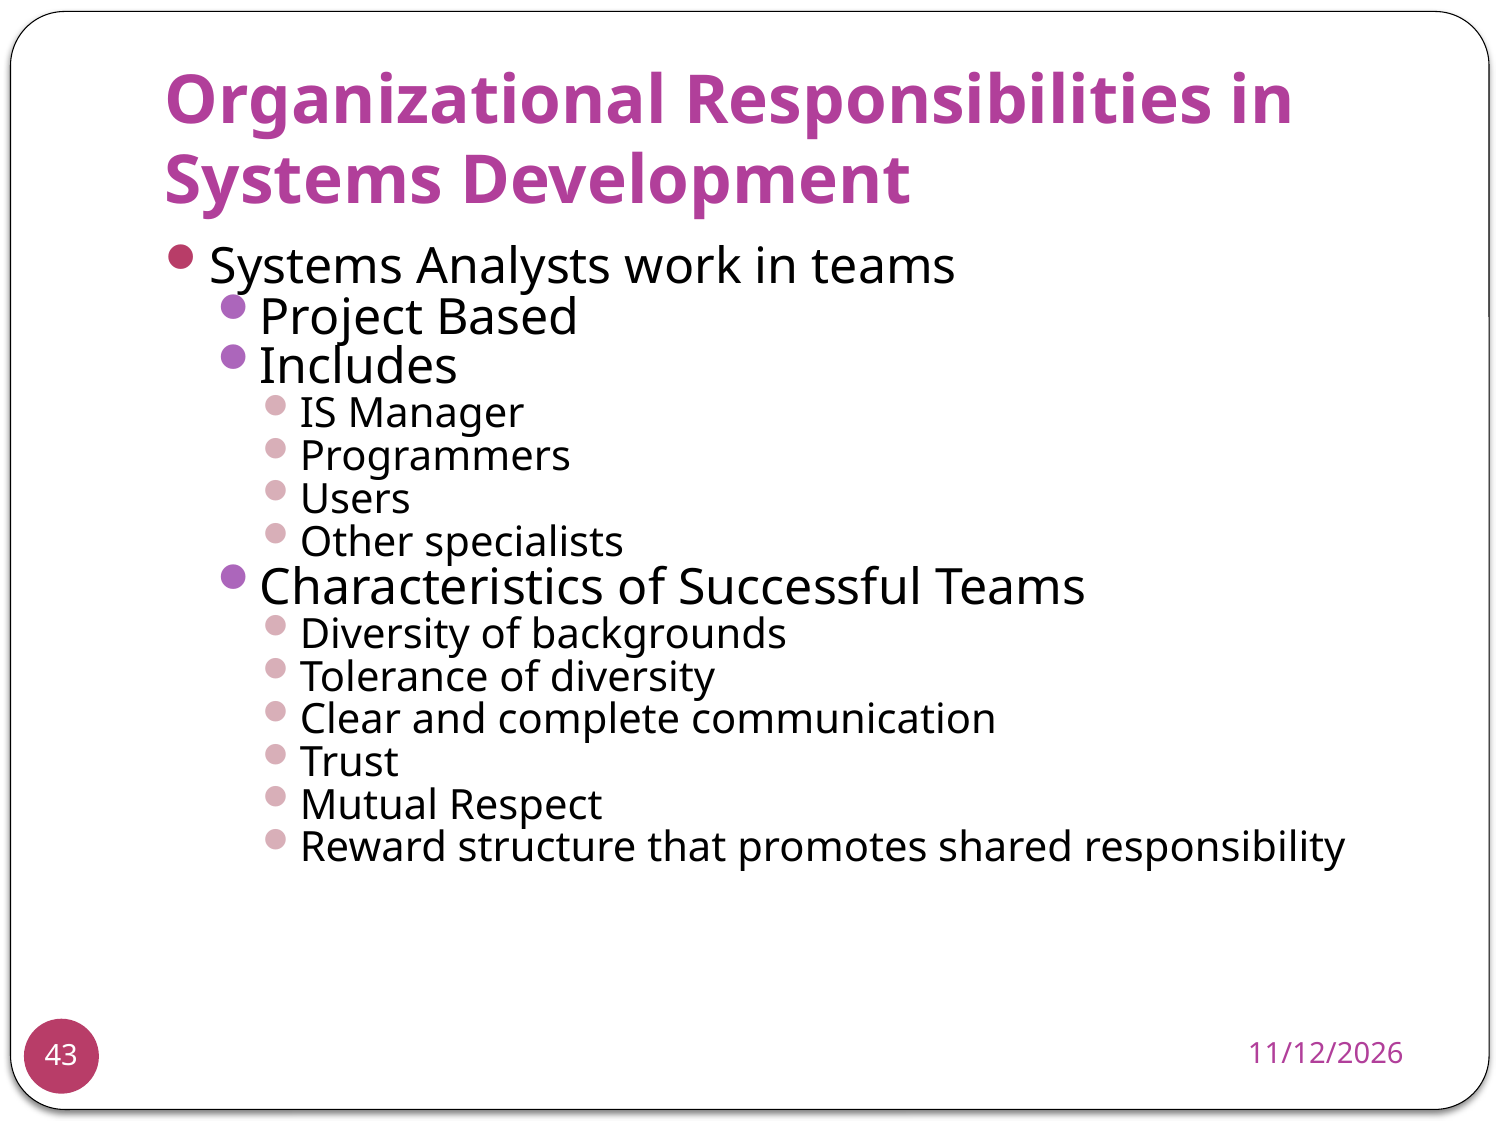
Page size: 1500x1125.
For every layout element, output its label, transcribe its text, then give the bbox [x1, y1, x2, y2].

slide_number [1012, 1015, 1419, 1094]
list Systems Analysts work in teams Project Based Includes IS Manager Programmers Users Other specialists Characteristics of Successful Teams Diversity of backgrounds Tolerance of diversity Clear and complete communication Trust Mutual Respect Reward structure that promotes shared responsibility [150, 237, 1425, 988]
title Organizational Responsibilities in Systems Development [150, 45, 1425, 233]
slide_number 43 [23, 1018, 99, 1094]
